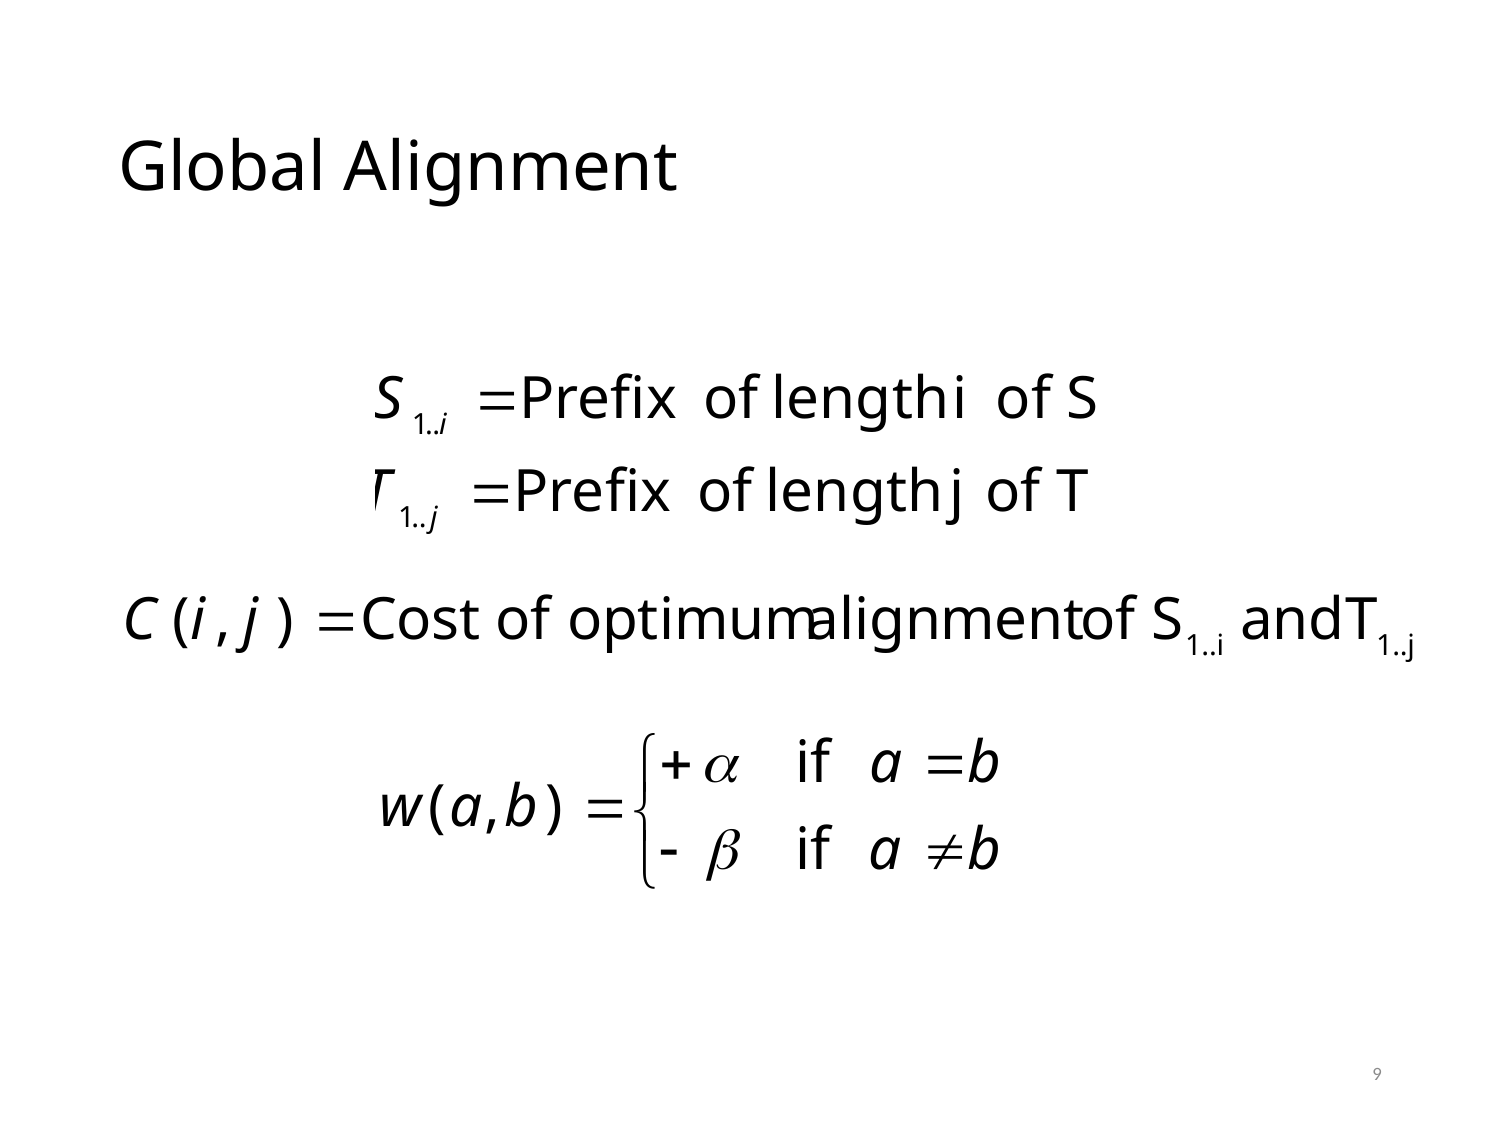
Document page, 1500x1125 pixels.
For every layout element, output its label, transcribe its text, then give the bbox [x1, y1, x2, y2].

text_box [374, 366, 1134, 542]
title Global Alignment [102, 59, 1398, 278]
slide_number 9 [1059, 1042, 1397, 1103]
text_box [382, 728, 1012, 895]
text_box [124, 587, 1419, 669]
